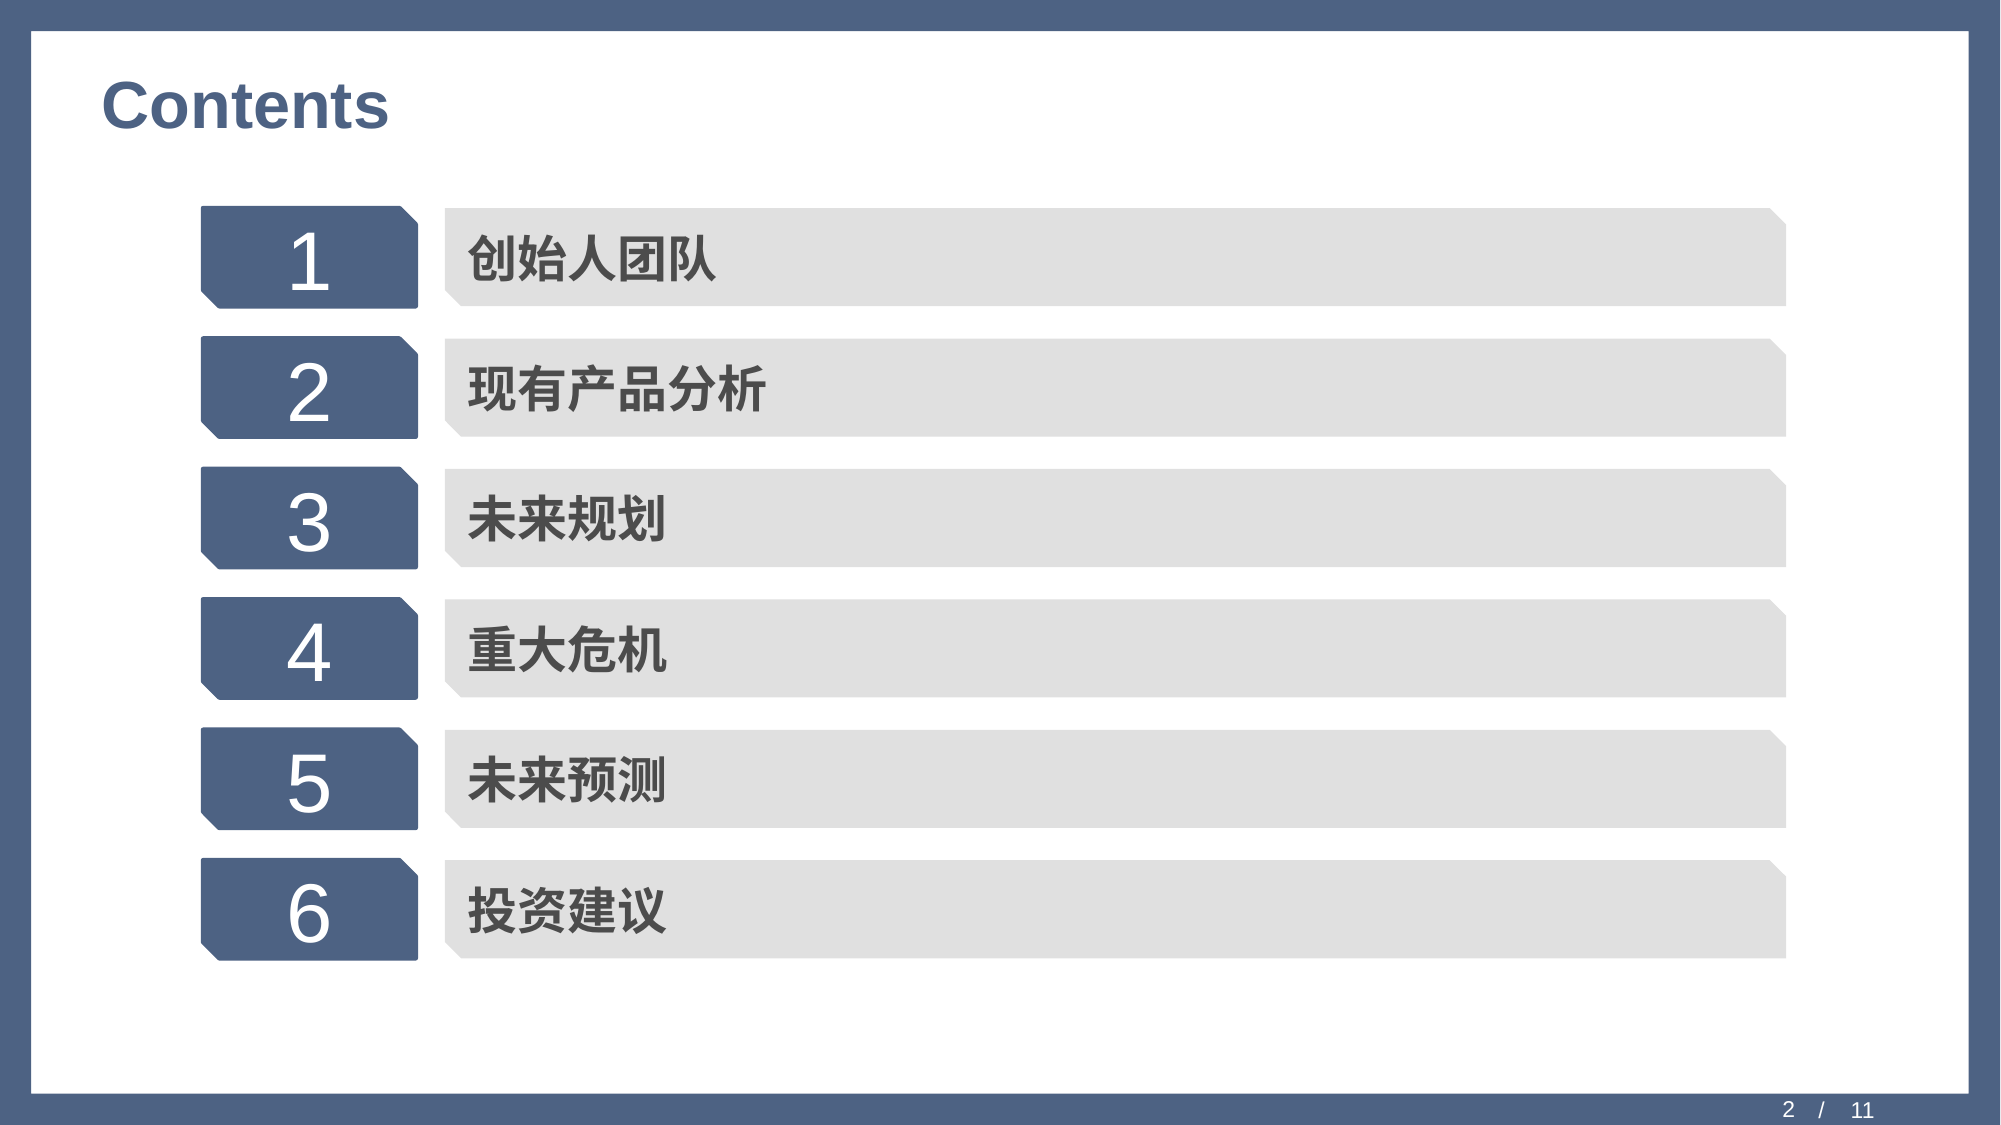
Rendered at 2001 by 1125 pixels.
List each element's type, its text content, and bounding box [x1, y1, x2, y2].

text_box 现有产品分析 [442, 336, 1789, 439]
text_box 1 [200, 206, 418, 309]
text_box 4 [200, 597, 418, 700]
text_box 投资建议 [442, 858, 1789, 961]
text_box 重大危机 [442, 597, 1789, 700]
text_box 6 [200, 858, 418, 961]
text_box 创始人团队 [442, 206, 1789, 309]
text_box 未来规划 [442, 466, 1789, 570]
text_box 3 [200, 466, 418, 570]
text_box 5 [200, 727, 418, 830]
text_box 2 [200, 336, 418, 439]
title Contents [86, 42, 1914, 161]
footer / 11 [1803, 1095, 2000, 1123]
slide_number 2 [1422, 1098, 1810, 1125]
text_box 未来预测 [442, 727, 1789, 830]
